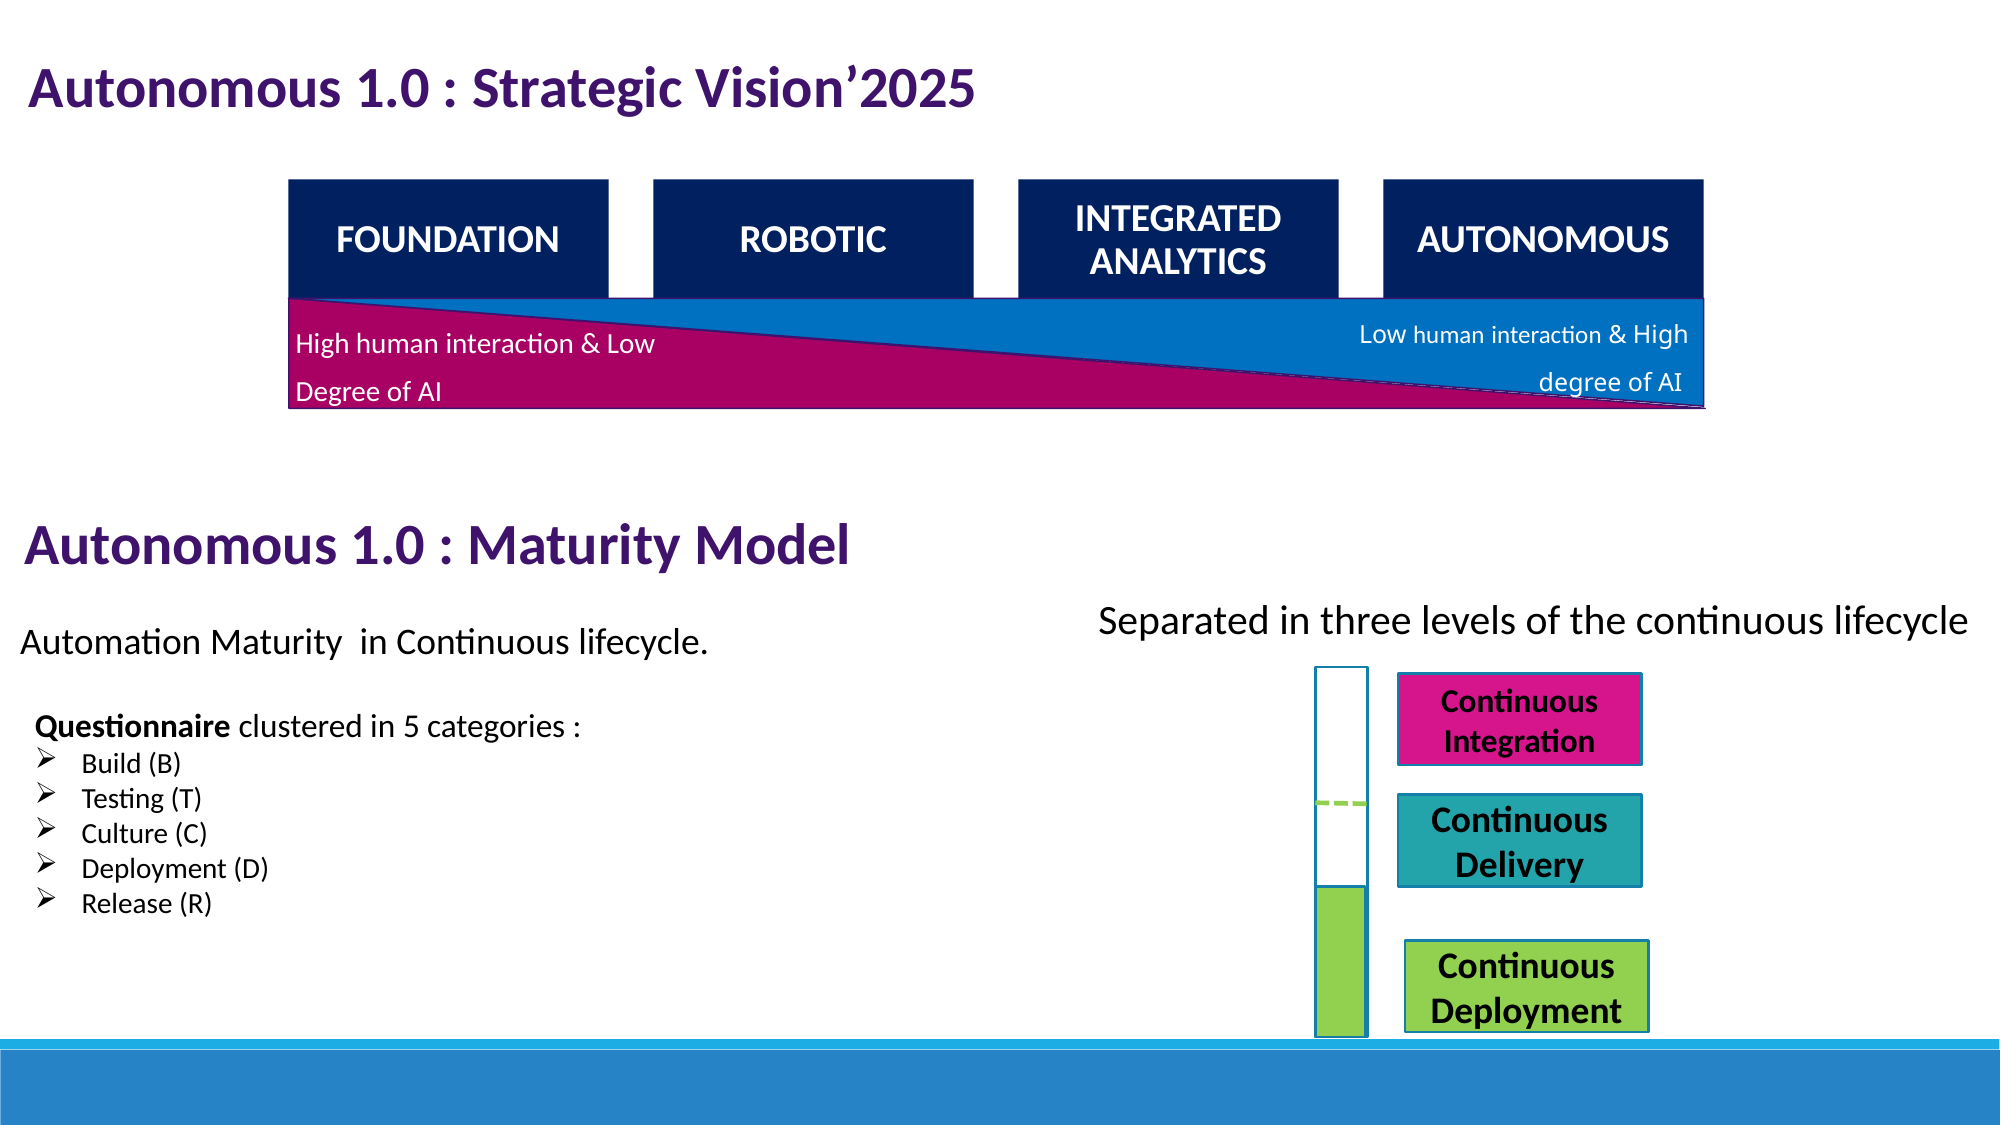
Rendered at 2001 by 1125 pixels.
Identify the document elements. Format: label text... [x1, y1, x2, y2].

text_box High human interaction & Low Degree of AI [295, 311, 661, 413]
text_box [1314, 811, 1369, 1038]
text_box Continuous Deployment [1404, 939, 1650, 1033]
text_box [287, 178, 1705, 302]
text_box Autonomous 1.0 : Strategic Vision’2025 [28, 57, 1744, 122]
text_box [661, 327, 1315, 409]
text_box Continuous Delivery [1397, 793, 1643, 888]
text_box [1690, 309, 1704, 407]
text_box Separated in three levels of the continuous lifecycle [1083, 585, 2000, 651]
text_box [288, 308, 442, 409]
text_box [1314, 666, 1369, 802]
text_box Autonomous 1.0 : Maturity Model [24, 515, 1739, 579]
text_box Low human interaction & High degree of AI [1315, 309, 1690, 473]
text_box [1314, 885, 1366, 1038]
text_box Questionnaire clustered in 5 categories : Build (B) Testing (T) Culture (C) Deployment (D) Release (R) [20, 697, 1024, 927]
text_box [428, 309, 1315, 377]
text_box Continuous Integration [1397, 672, 1643, 766]
text_box Automation Maturity in Continuous lifecycle. [5, 610, 825, 670]
